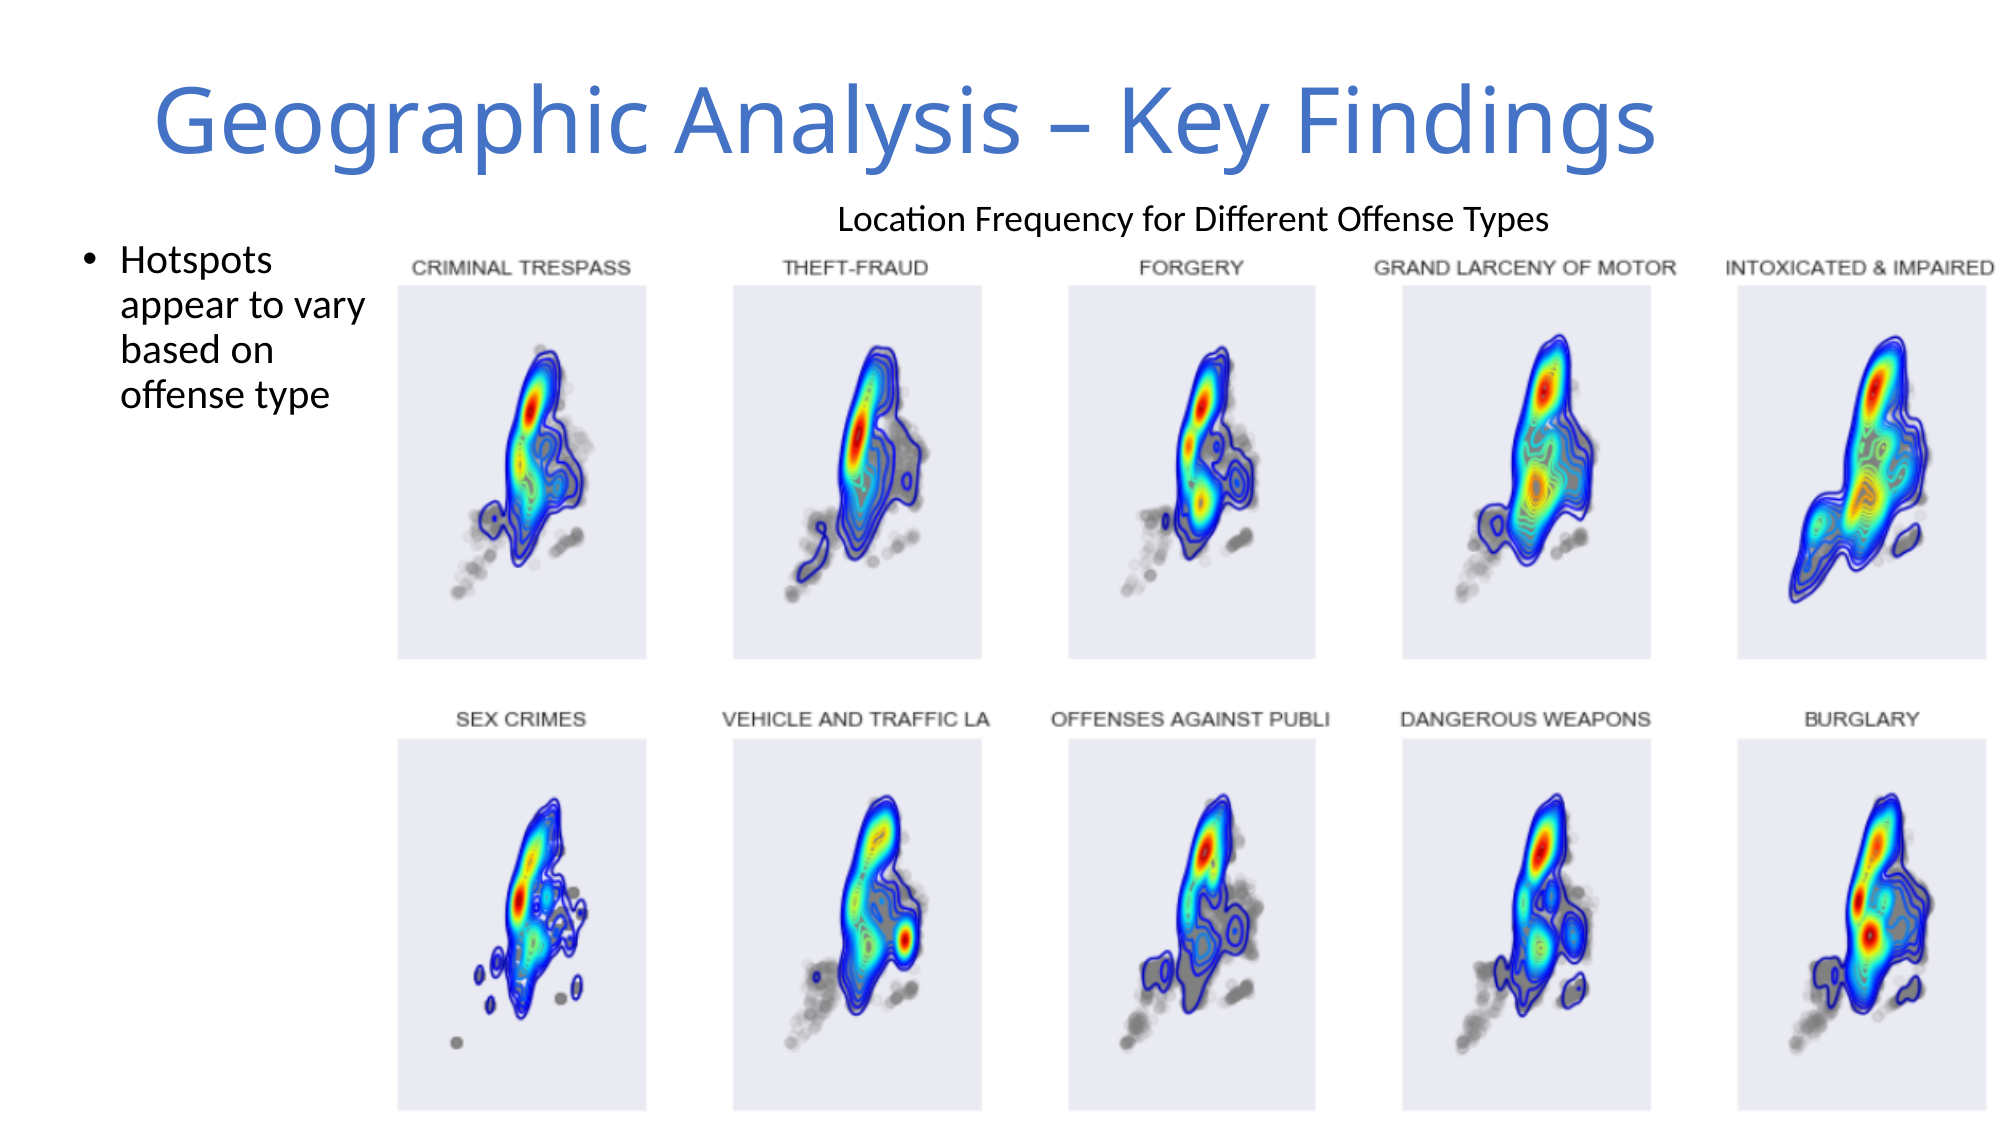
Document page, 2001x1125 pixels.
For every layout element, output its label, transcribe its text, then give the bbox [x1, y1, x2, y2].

list Hotspots appear to vary based on offense type [67, 230, 388, 945]
title Geographic Analysis – Key Findings [137, 16, 1863, 231]
picture [387, 247, 2000, 1125]
text_box Location Frequency for Different Offense Types [822, 186, 1890, 247]
